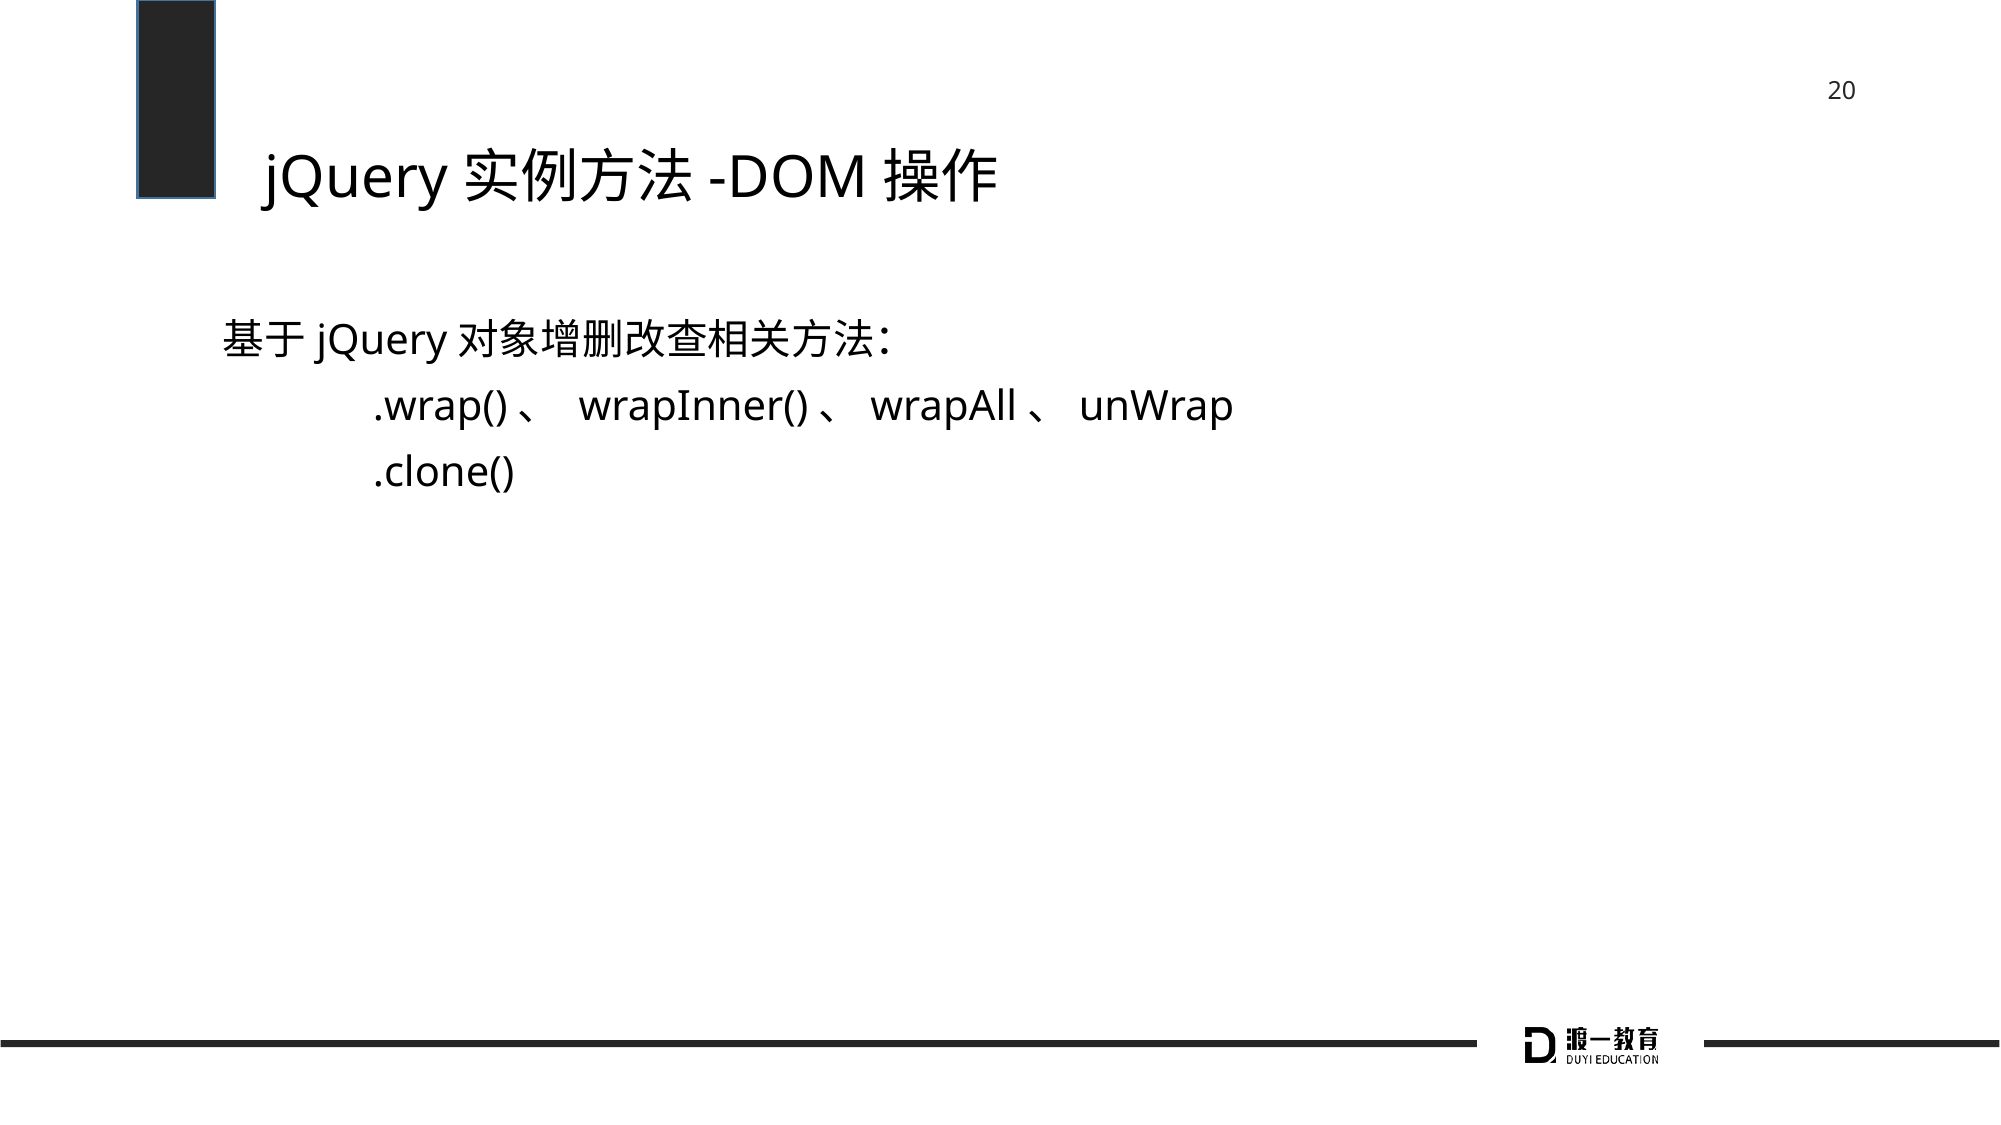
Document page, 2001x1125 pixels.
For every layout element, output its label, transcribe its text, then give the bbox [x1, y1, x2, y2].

subtitle 基于jQuery对象增删改查相关方法： .wrap()、 wrapInner()、wrapAll、unWrap .clone() [192, 303, 1750, 972]
title jQuery实例方法-DOM操作 [249, 93, 1750, 218]
picture [1502, 1008, 1679, 1081]
